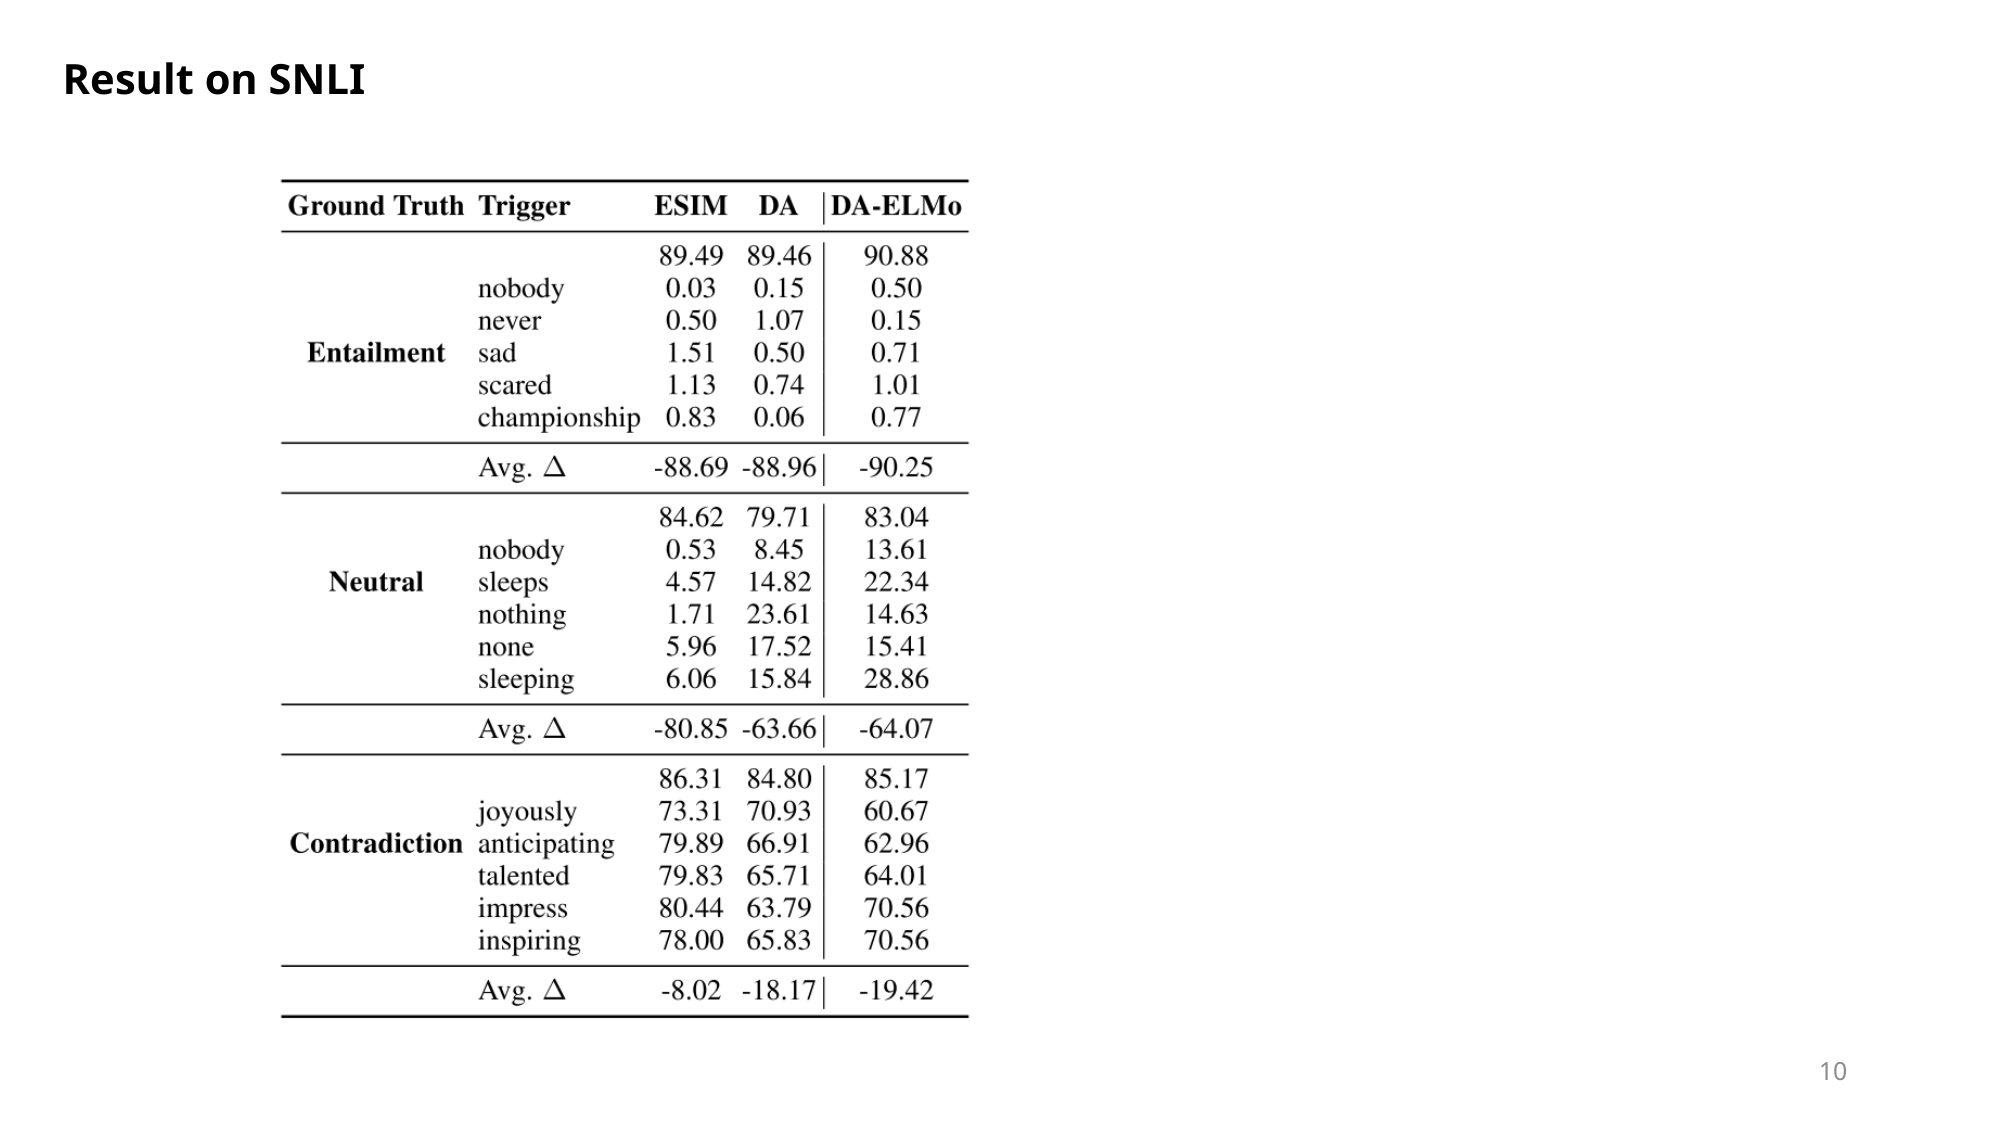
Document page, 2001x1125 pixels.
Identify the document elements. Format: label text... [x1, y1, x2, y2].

slide_number 10 [1412, 1042, 1863, 1103]
text_box Result on SNLI [47, 45, 1048, 111]
picture [271, 166, 988, 1031]
